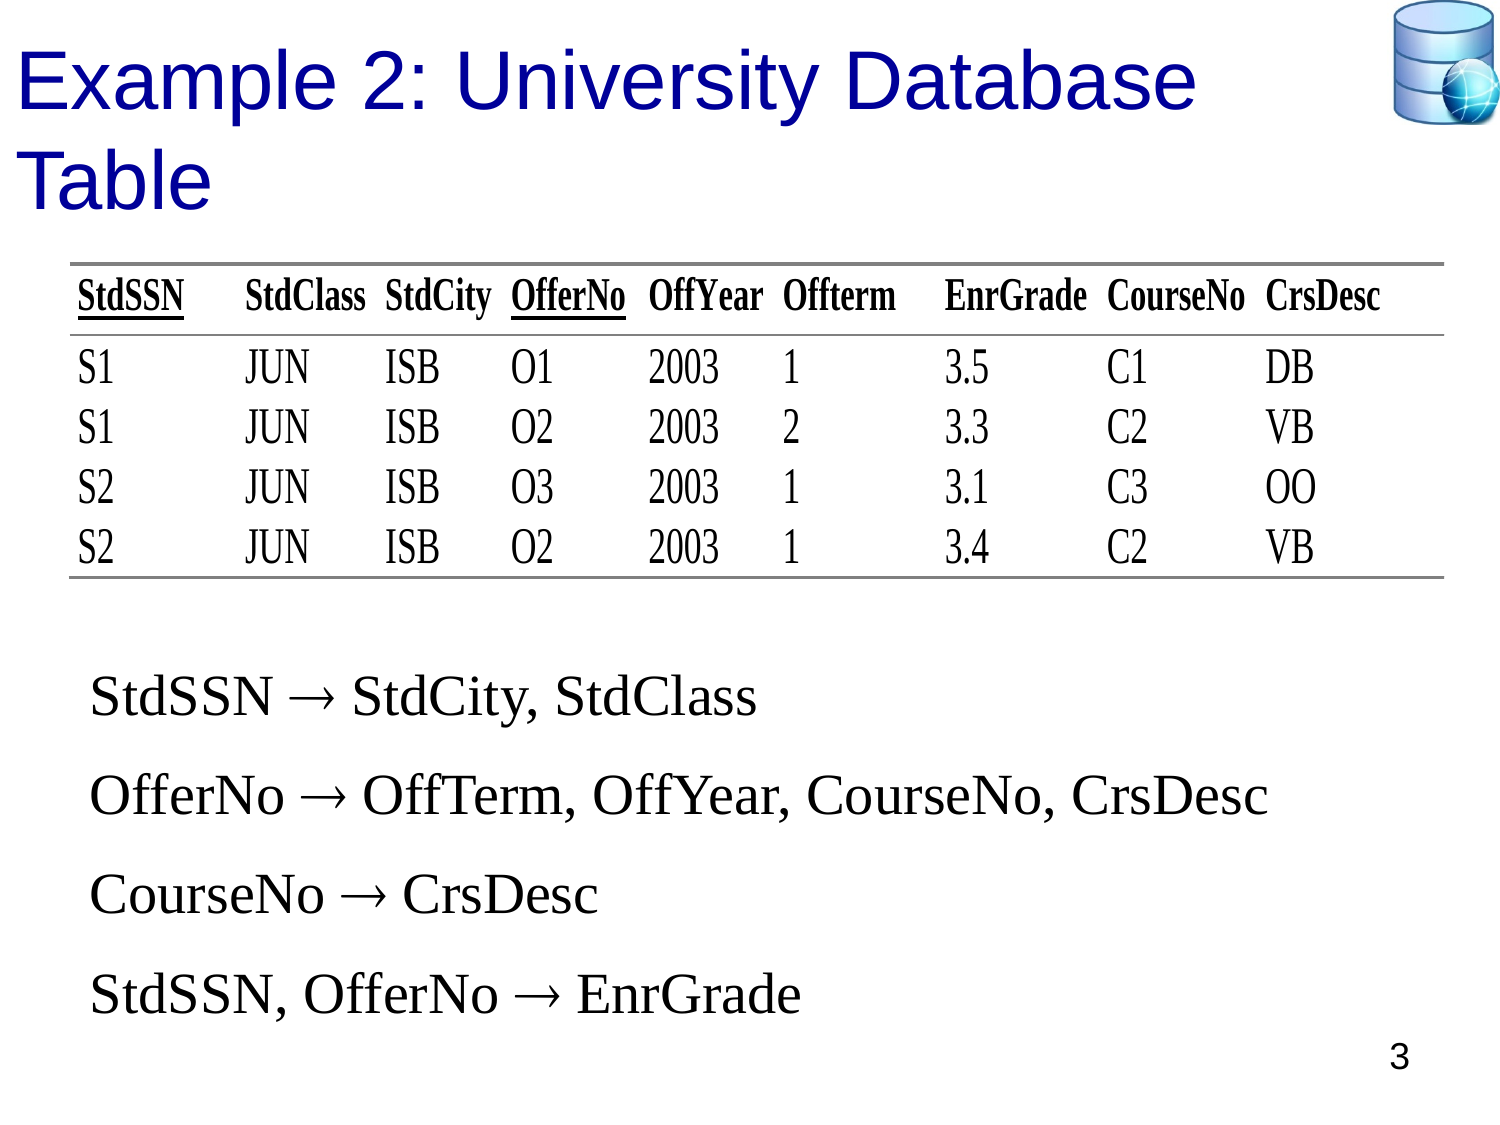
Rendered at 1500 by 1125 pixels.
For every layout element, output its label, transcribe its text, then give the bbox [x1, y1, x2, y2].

slide_number 3 [1074, 1024, 1426, 1103]
picture [1387, 0, 1500, 125]
text_box StdSSN  StdCity, StdClass OfferNo  OffTerm, OffYear, CourseNo, CrsDesc CourseNo  CrsDesc StdSSN, OfferNo  EnrGrade [75, 711, 1400, 1033]
title Example 2: University Database Table [0, 20, 1313, 233]
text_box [68, 262, 1445, 704]
